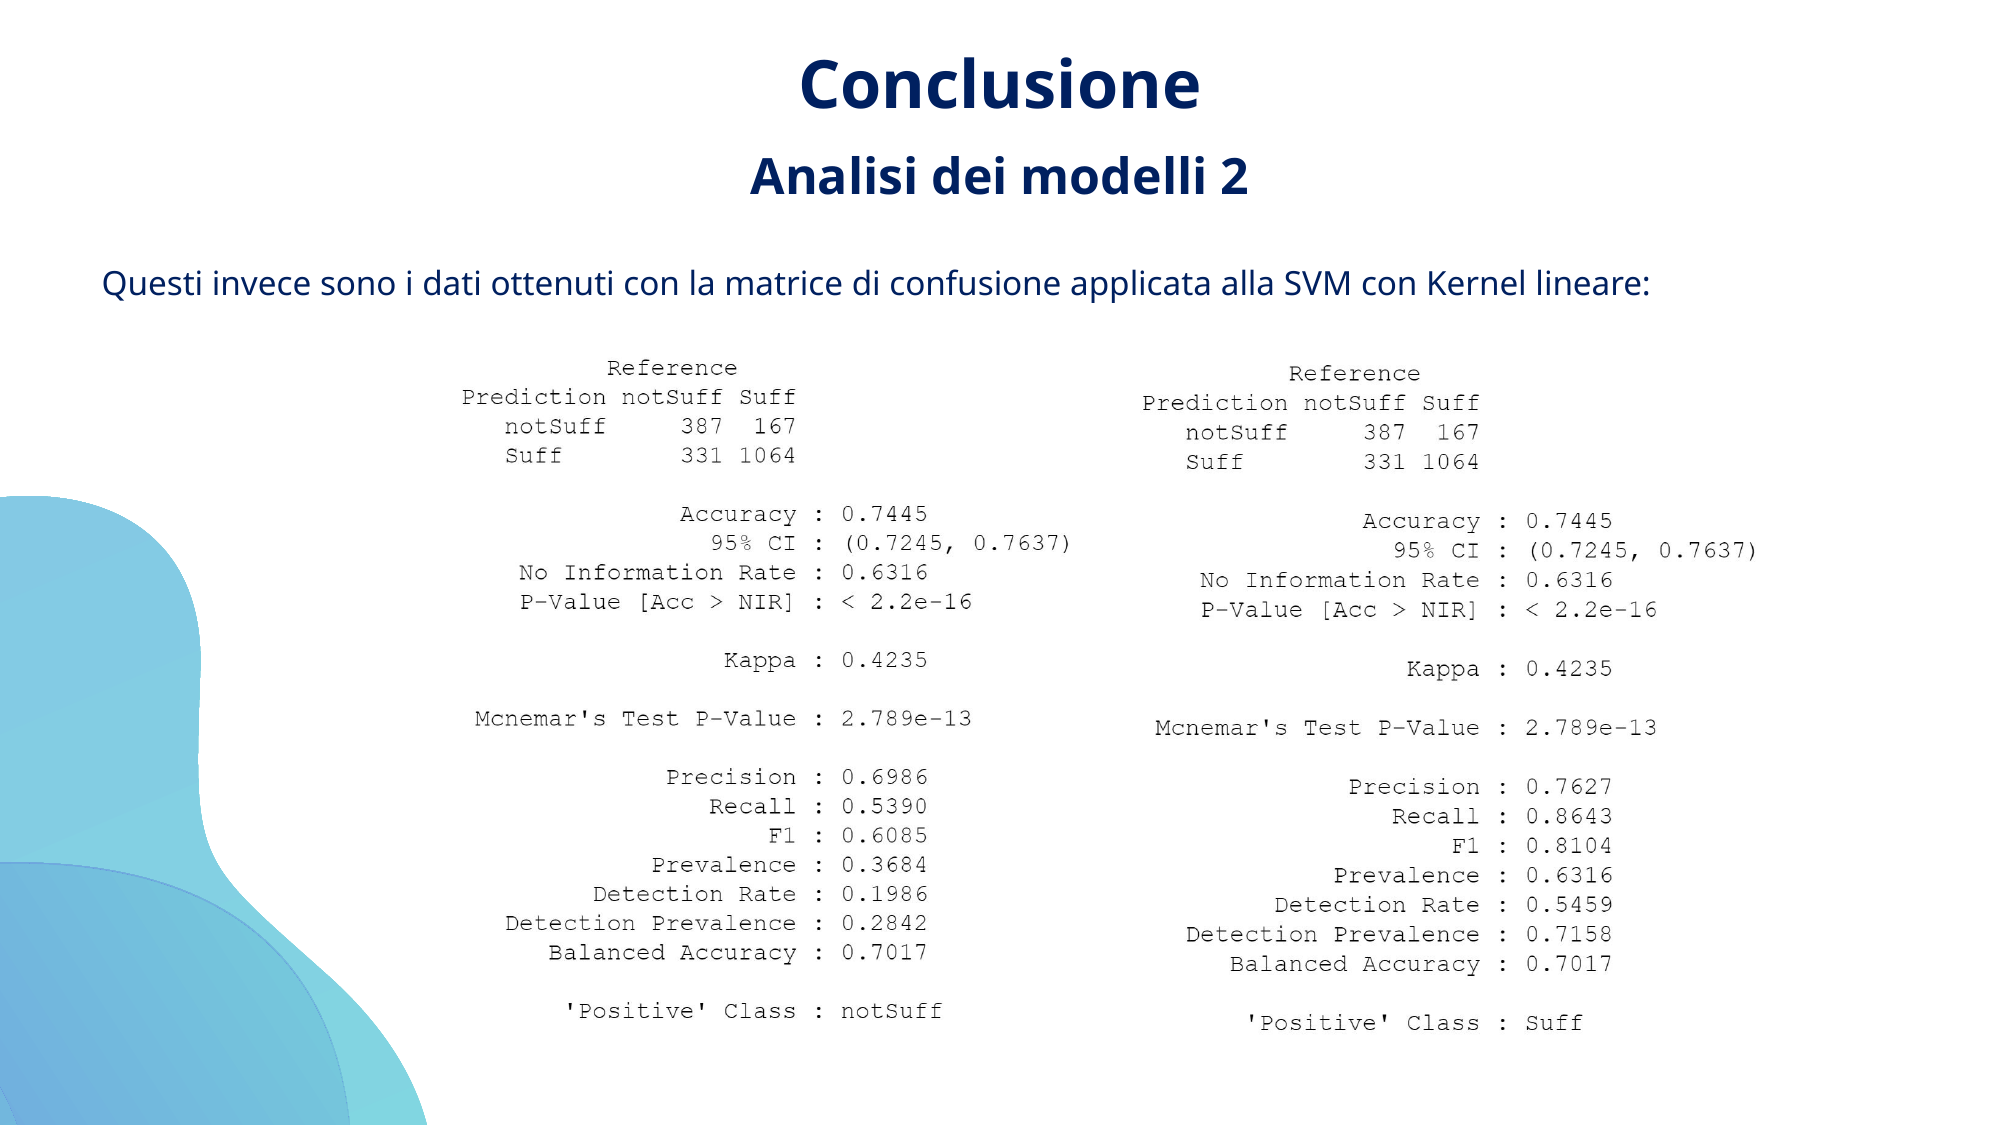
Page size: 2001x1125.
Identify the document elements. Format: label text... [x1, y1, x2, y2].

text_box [0, 391, 394, 1125]
text_box Questi invece sono i dati ottenuti con la matrice di confusione applicata alla SVM con Kernel lineare: [86, 254, 1929, 310]
text_box Conclusione [558, 41, 1442, 123]
picture [1140, 355, 1771, 1042]
picture [456, 352, 1087, 1039]
text_box Analisi dei modelli 2 [87, 137, 1913, 212]
